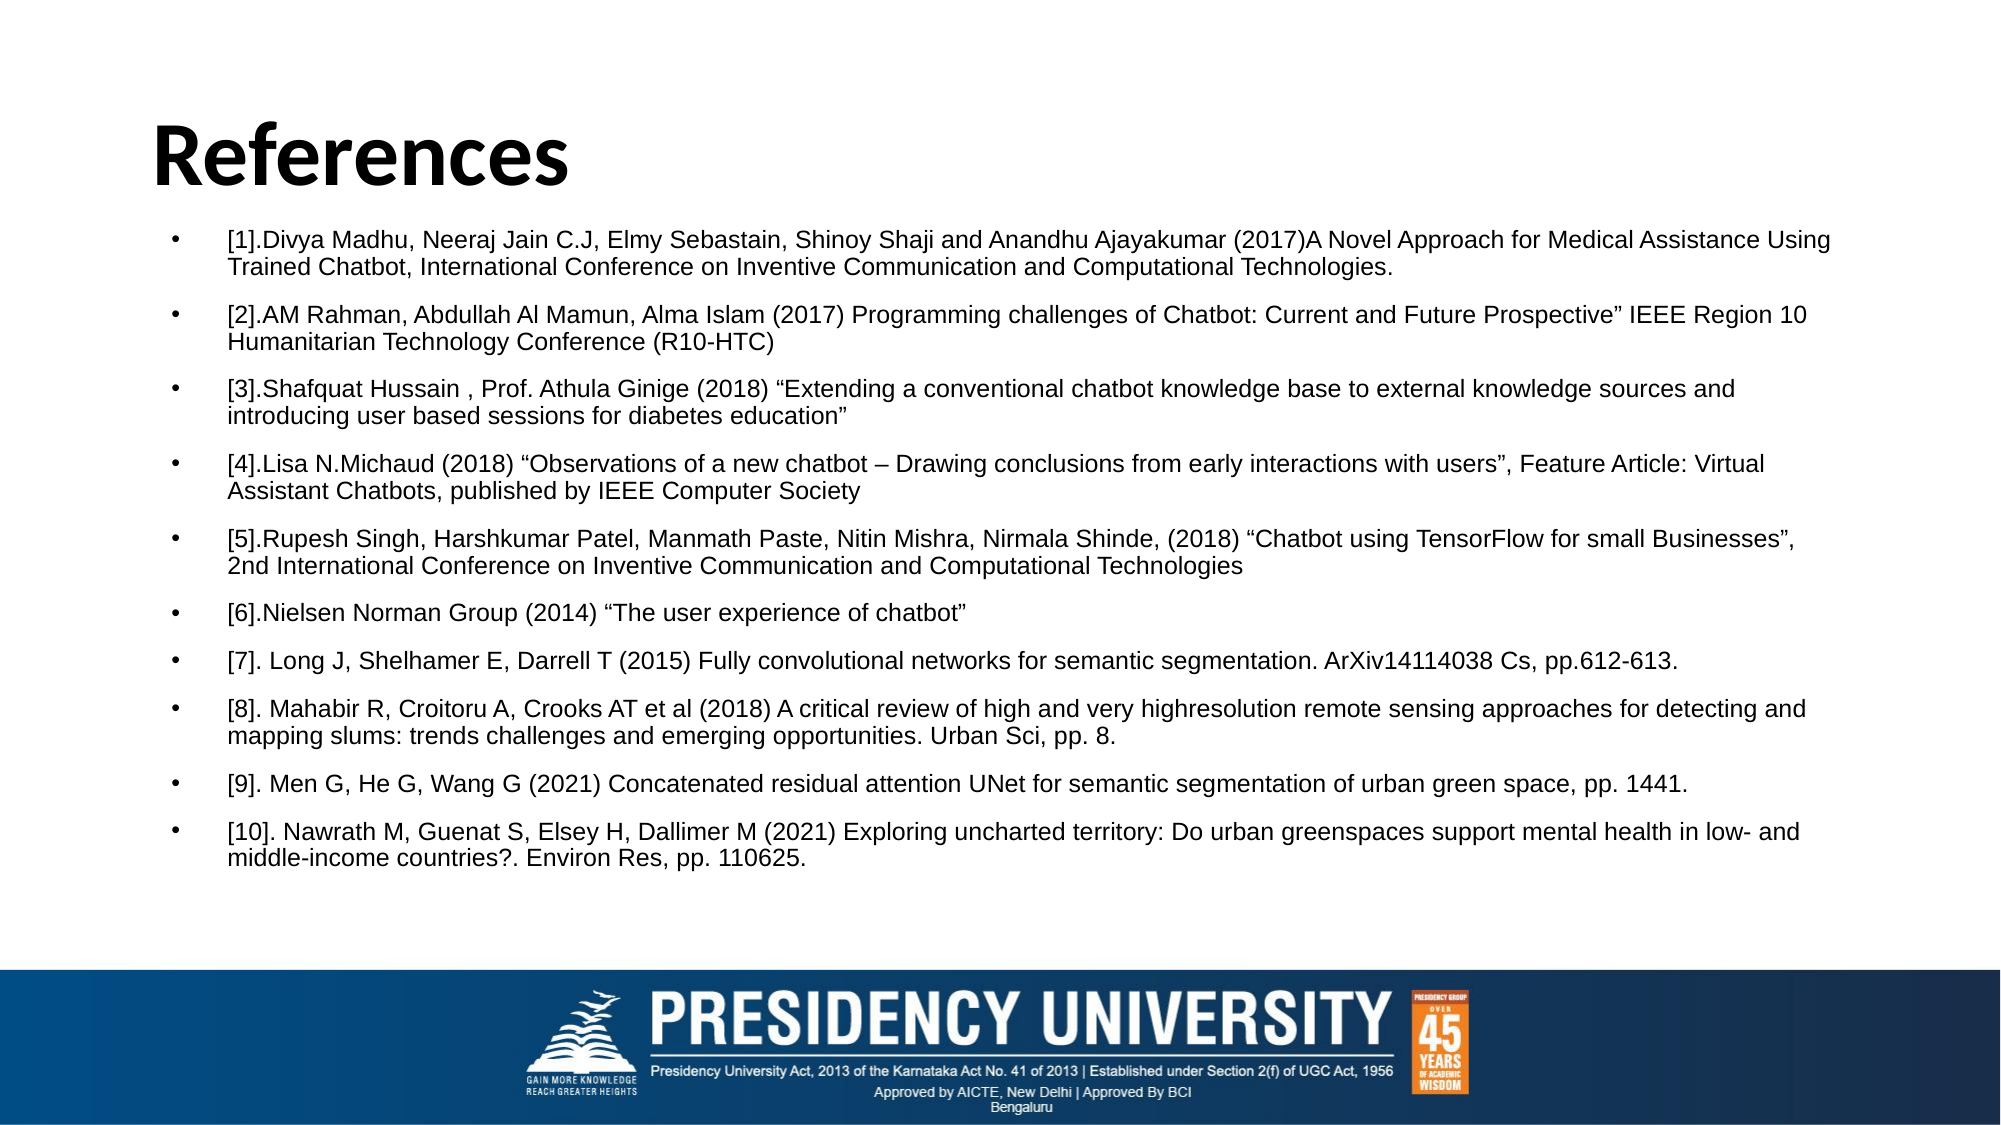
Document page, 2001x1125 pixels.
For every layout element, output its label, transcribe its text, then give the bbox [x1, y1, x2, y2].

title References [137, 59, 1863, 219]
picture [0, 0, 2001, 1125]
list [1].Divya Madhu, Neeraj Jain C.J, Elmy Sebastain, Shinoy Shaji and Anandhu Ajayakumar (2017)A Novel Approach for Medical Assistance Using Trained Chatbot, International Conference on Inventive Communication and Computational Technologies. [2].AM Rahman, Abdullah Al Mamun, Alma Islam (2017) Programming challenges of Chatbot: Current and Future Prospective” IEEE Region 10 Humanitarian Technology Conference (R10-HTC) [3].Shafquat Hussain , Prof. Athula Ginige (2018) “Extending a conventional chatbot knowledge base to external knowledge sources and introducing user based sessions for diabetes education” [4].Lisa N.Michaud (2018) “Observations of a new chatbot – Drawing conclusions from early interactions with users”, Feature Article: Virtual Assistant Chatbots, published by IEEE Computer Society [5].Rupesh Singh, Harshkumar Patel, Manmath Paste, Nitin Mishra, Nirmala Shinde, (2018) “Chatbot using TensorFlow for small Businesses”, 2nd International Conference on Inventive Communication and Computational Technologies [6].Nielsen Norman Group (2014) “The user experience of chatbot” [7]. Long J, Shelhamer E, Darrell T (2015) Fully convolutional networks for semantic segmentation. ArXiv14114038 Cs, pp.612-613. [8]. Mahabir R, Croitoru A, Crooks AT et al (2018) A critical review of high and very highresolution remote sensing approaches for detecting and mapping slums: trends challenges and emerging opportunities. Urban Sci, pp. 8. [9]. Men G, He G, Wang G (2021) Concatenated residual attention UNet for semantic segmentation of urban green space, pp. 1441. [10]. Nawrath M, Guenat S, Elsey H, Dallimer M (2021) Exploring uncharted territory: Do urban greenspaces support mental health in low- and middle-income countries?. Environ Res, pp. 110625. [137, 219, 1863, 1014]
